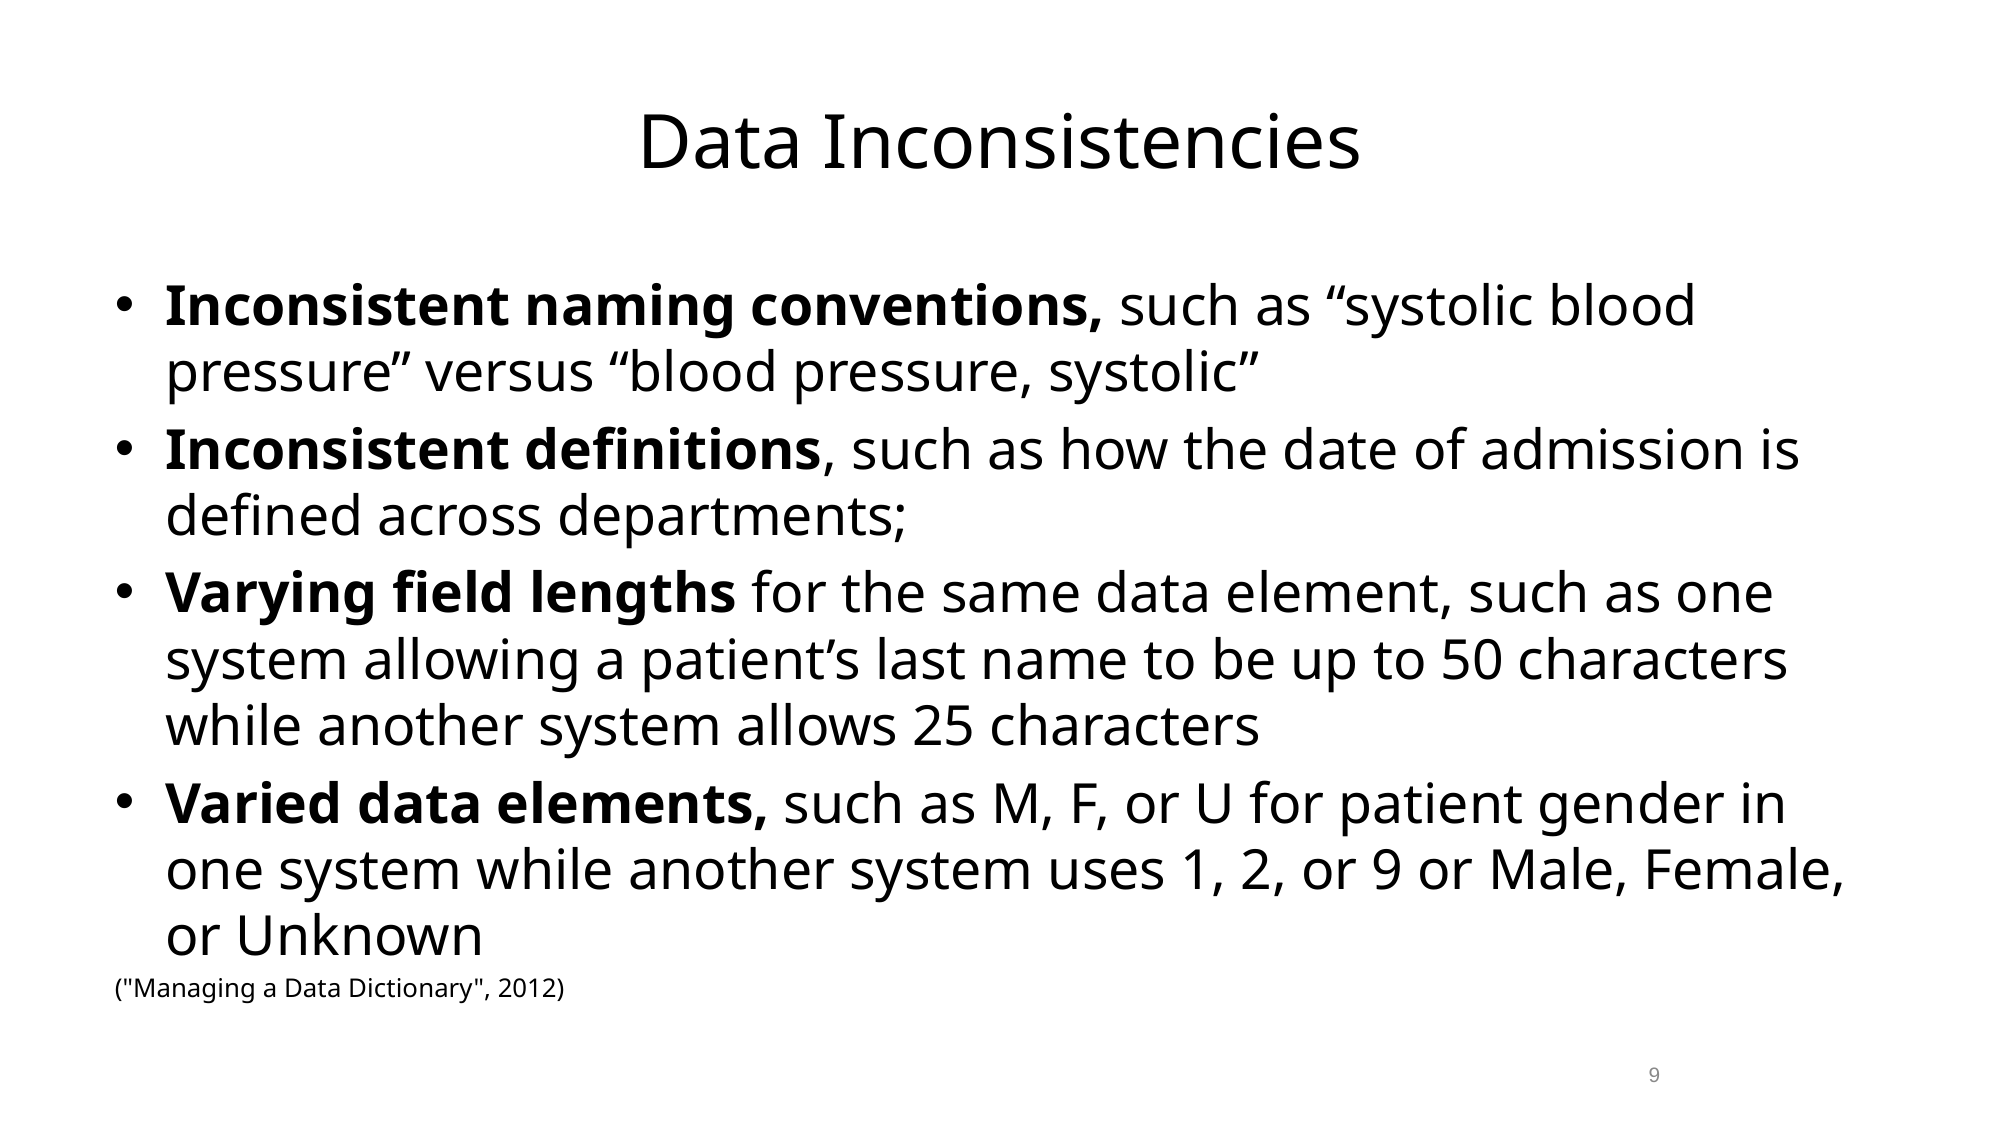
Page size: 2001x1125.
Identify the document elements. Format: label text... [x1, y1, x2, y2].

title Data Inconsistencies [99, 45, 1900, 233]
slide_number 9 [1591, 1029, 1675, 1120]
list Inconsistent naming conventions, such as “systolic blood pressure” versus “blood pressure, systolic” Inconsistent definitions, such as how the date of admission is defined across departments; Varying field lengths for the same data element, such as one system allowing a patient’s last name to be up to 50 characters while another system allows 25 characters Varied data elements, such as M, F, or U for patient gender in one system while another system uses 1, 2, or 9 or Male, Female, or Unknown ("Managing a Data Dictionary", 2012) [99, 262, 1900, 1013]
